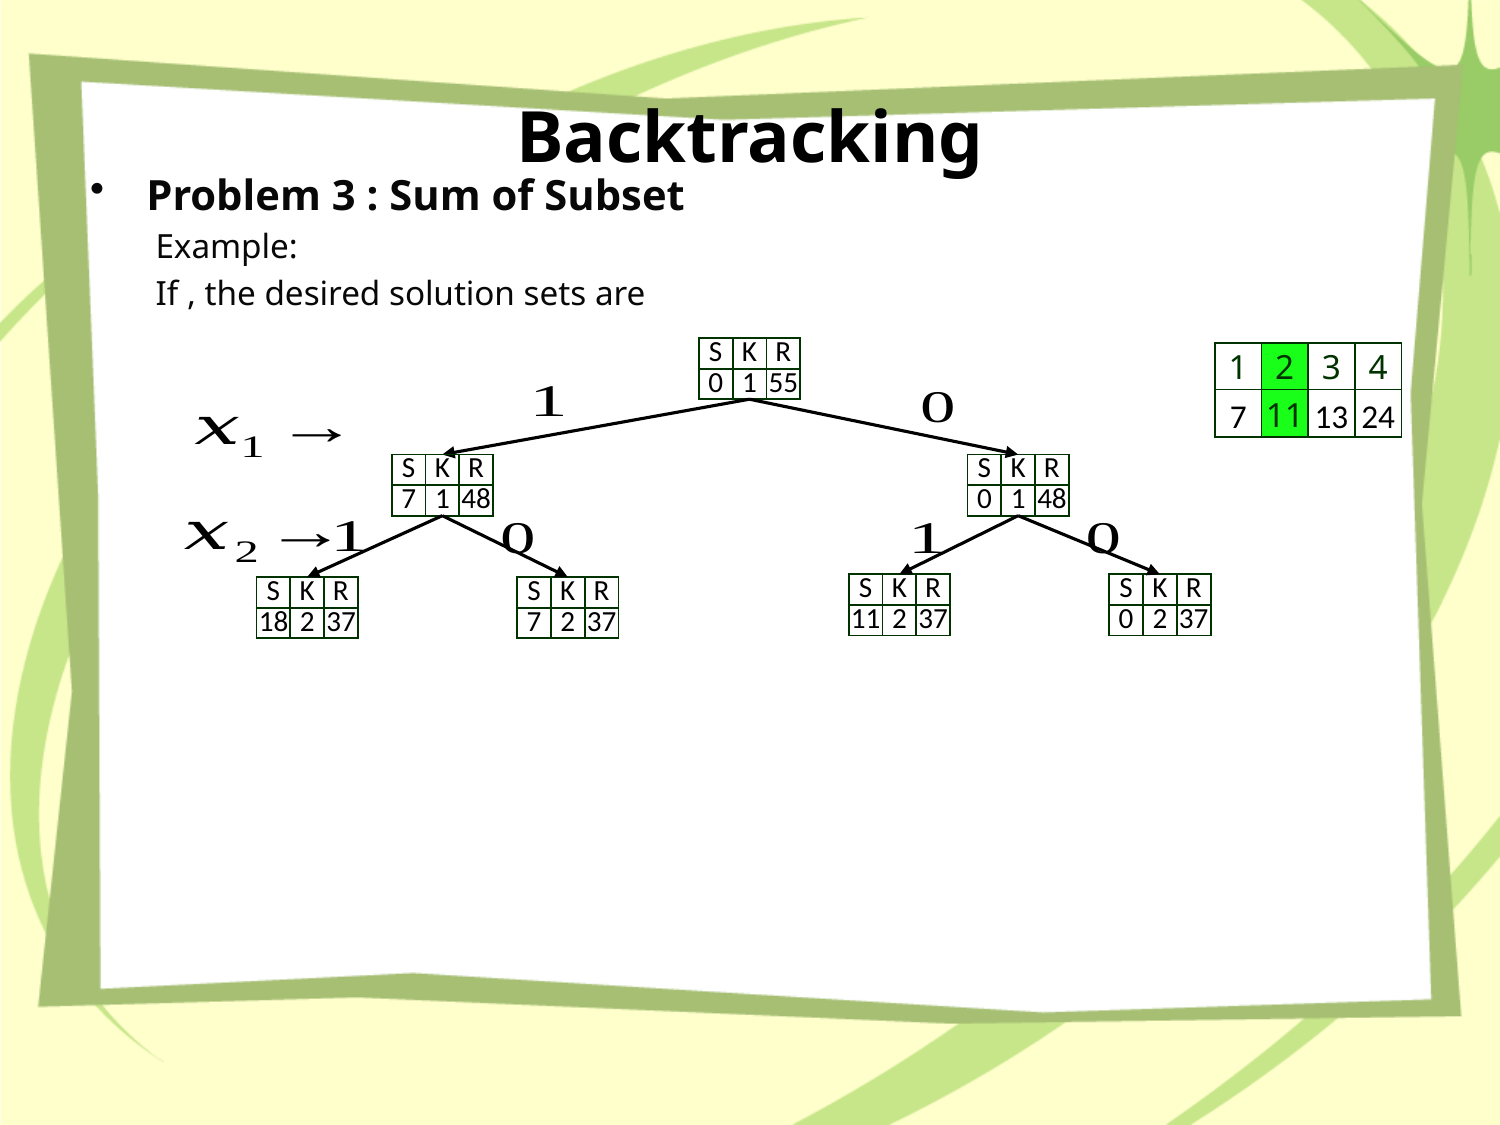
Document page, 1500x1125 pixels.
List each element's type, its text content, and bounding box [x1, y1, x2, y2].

table_header 4 [1356, 344, 1401, 389]
table_header 1 [1216, 344, 1261, 389]
table_header R [325, 578, 357, 607]
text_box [1019, 526, 1160, 575]
table_header R [1178, 575, 1210, 604]
table_header R [767, 339, 799, 368]
table_cell 37 [325, 609, 357, 637]
table_header K [734, 339, 766, 368]
table_header S [393, 455, 425, 484]
table_cell 37 [917, 606, 949, 635]
table_header 2 [1262, 344, 1307, 389]
table_header S [850, 575, 882, 604]
table_cell 0 [700, 370, 732, 398]
picture [0, 0, 1500, 1125]
table_header S [1110, 575, 1142, 604]
table_header K [426, 455, 458, 484]
table_header S [257, 578, 289, 607]
table_header S [700, 339, 732, 368]
table_cell 2 [883, 606, 915, 635]
table_cell 2 [1144, 606, 1176, 635]
table_cell 2 [291, 609, 323, 637]
table_cell 48 [460, 486, 492, 515]
table_header K [552, 578, 584, 607]
table_header K [883, 575, 915, 604]
table_header S [518, 578, 550, 607]
table_cell 37 [586, 609, 618, 637]
table_cell 2 [552, 609, 584, 637]
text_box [442, 527, 568, 578]
table_header S [968, 455, 1000, 484]
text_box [749, 410, 1019, 455]
table_cell 1 [734, 370, 766, 398]
table_header R [586, 578, 618, 607]
table_cell 48 [1036, 486, 1068, 515]
table_header 3 [1309, 344, 1354, 389]
table_cell 1 [1002, 486, 1034, 515]
table_cell 13 [1309, 390, 1354, 436]
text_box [307, 527, 442, 578]
table_header K [1144, 575, 1176, 604]
table_header K [291, 578, 323, 607]
table_cell 24 [1356, 390, 1401, 436]
table_cell 1 [426, 486, 458, 515]
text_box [442, 410, 749, 455]
table_cell 11 [850, 606, 882, 635]
table_cell 55 [767, 370, 799, 398]
table_header R [917, 575, 949, 604]
table_header R [460, 455, 492, 484]
table_cell 0 [1110, 606, 1142, 635]
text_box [899, 526, 1019, 575]
table_cell 7 [518, 609, 550, 637]
table_cell 11 [1262, 390, 1307, 436]
table_header K [1002, 455, 1034, 484]
title Backtracking [75, 75, 1425, 194]
table_cell 0 [968, 486, 1000, 515]
table_cell 7 [1216, 390, 1261, 436]
table_header R [1036, 455, 1068, 484]
table_cell 7 [393, 486, 425, 515]
table_cell 18 [257, 609, 289, 637]
table_cell 37 [1178, 606, 1210, 635]
